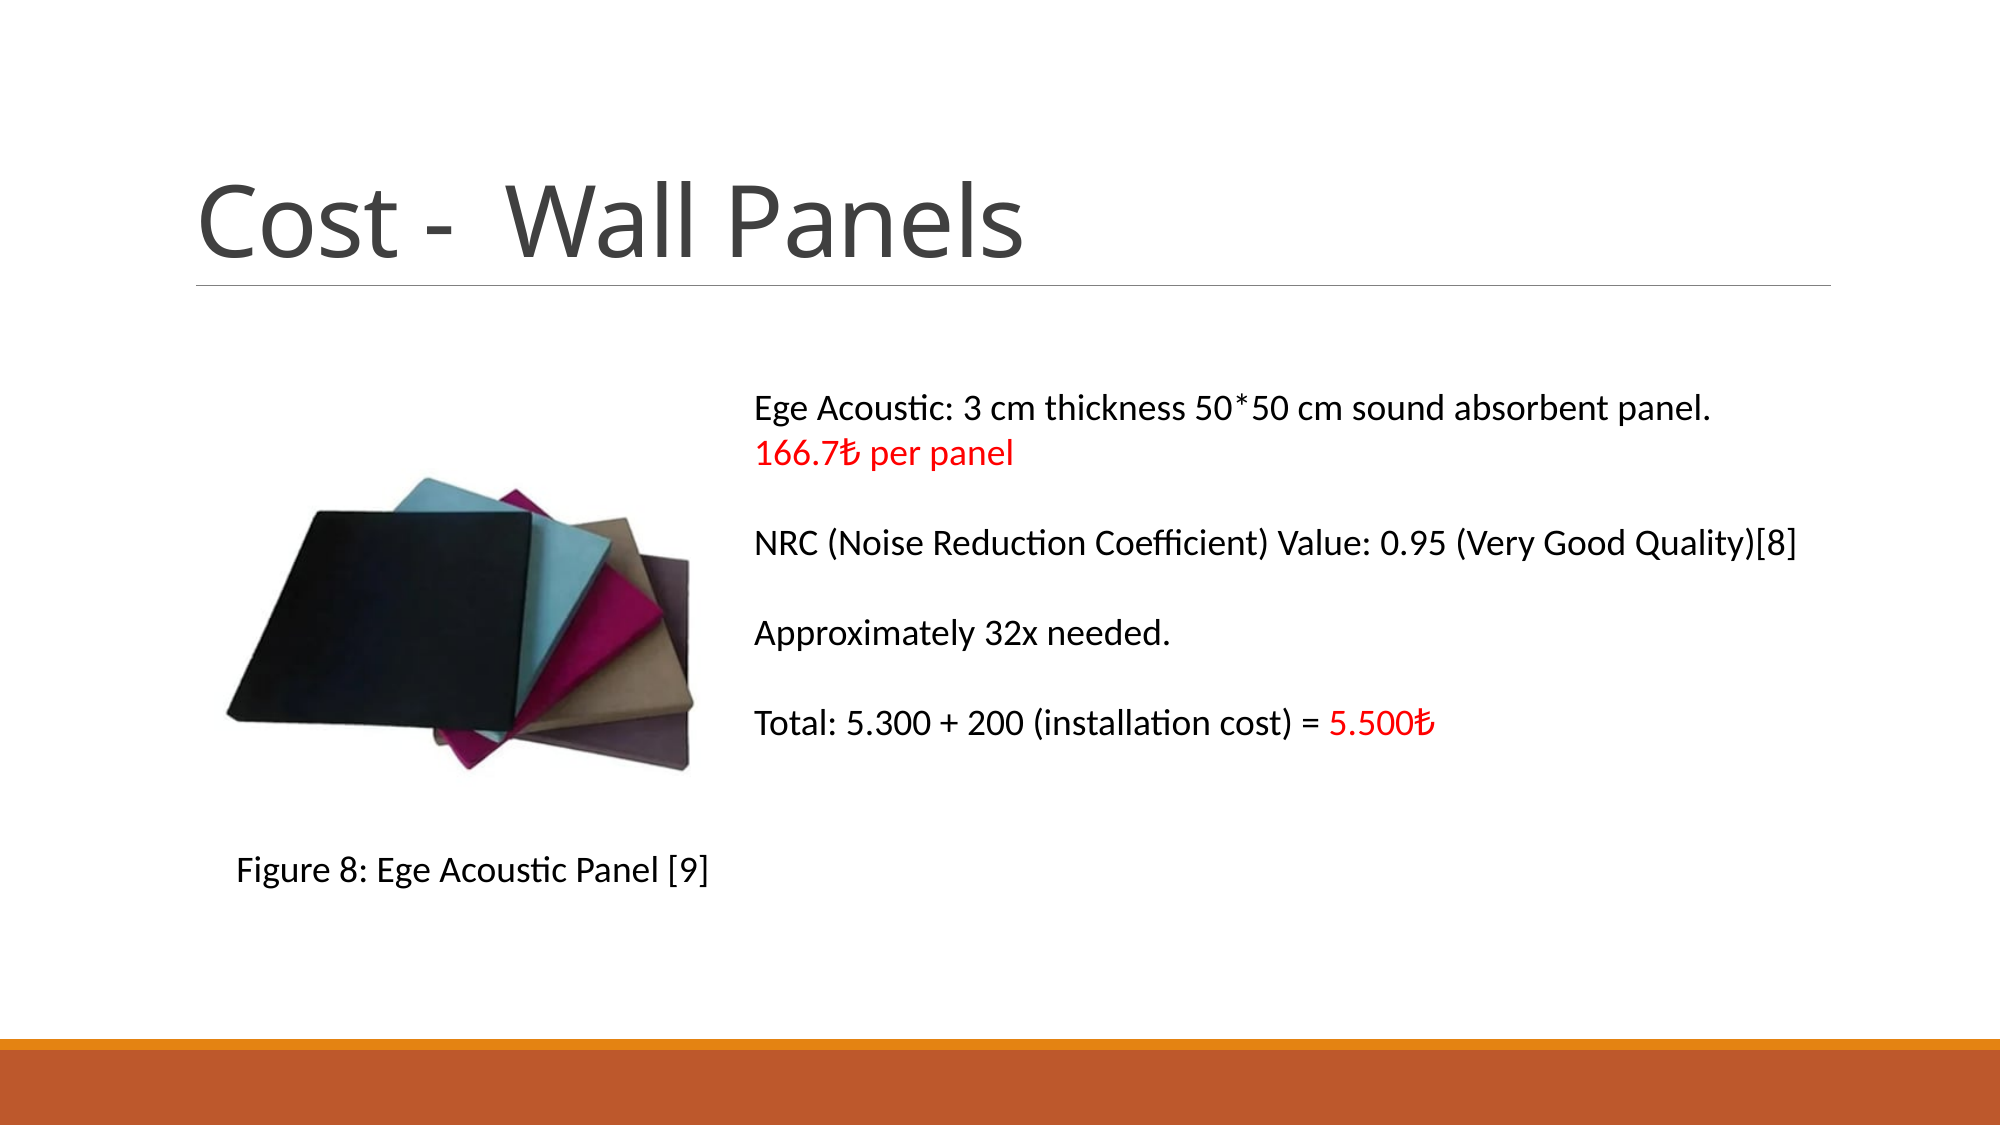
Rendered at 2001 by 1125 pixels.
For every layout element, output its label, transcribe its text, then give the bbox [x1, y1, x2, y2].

title Cost - Wall Panels [180, 47, 1830, 285]
picture [213, 375, 740, 901]
text_box Ege Acoustic: 3 cm thickness 50*50 cm sound absorbent panel. 166.7₺ per panel NRC (Noise Reduction Coefficient) Value: 0.95 (Very Good Quality)[8] Approximately 32x needed. Total: 5.300 + 200 (installation cost) = 5.500₺ [745, 375, 1830, 751]
list [180, 302, 1830, 963]
